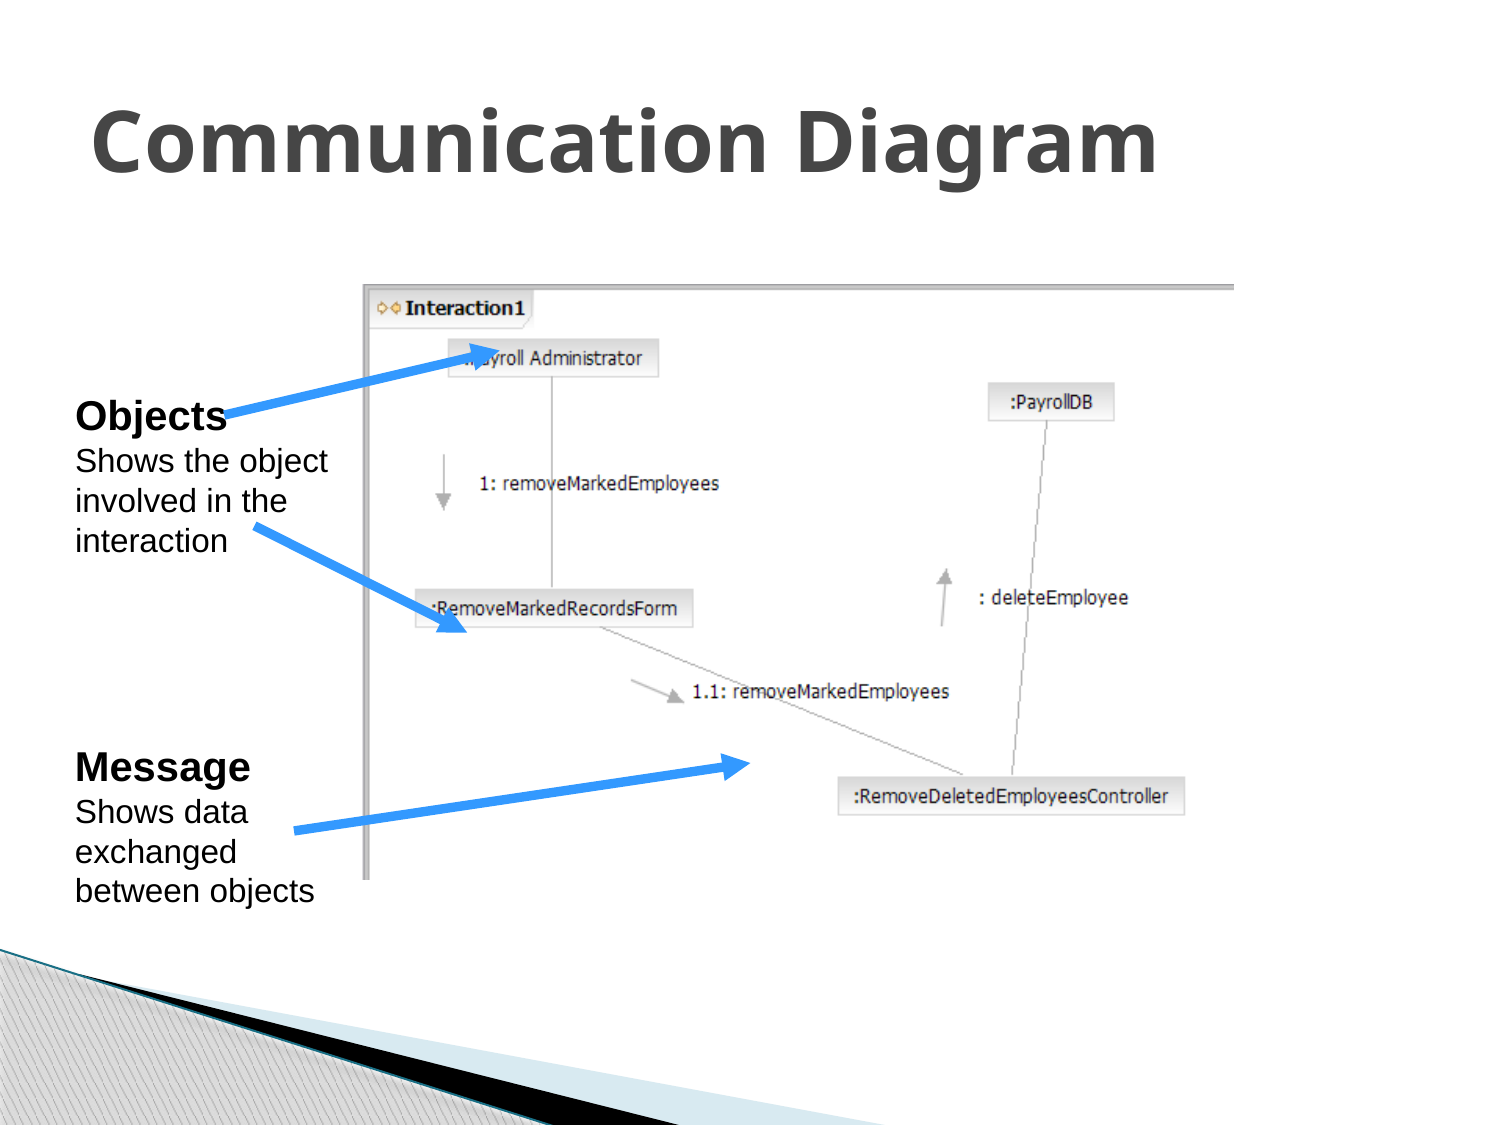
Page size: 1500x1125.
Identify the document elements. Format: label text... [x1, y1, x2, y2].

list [362, 284, 1234, 881]
text_box Objects Shows the object involved in the interaction [57, 379, 356, 568]
title Communication Diagram [75, 45, 1425, 233]
text_box Message Shows data exchanged between objects [56, 730, 334, 919]
